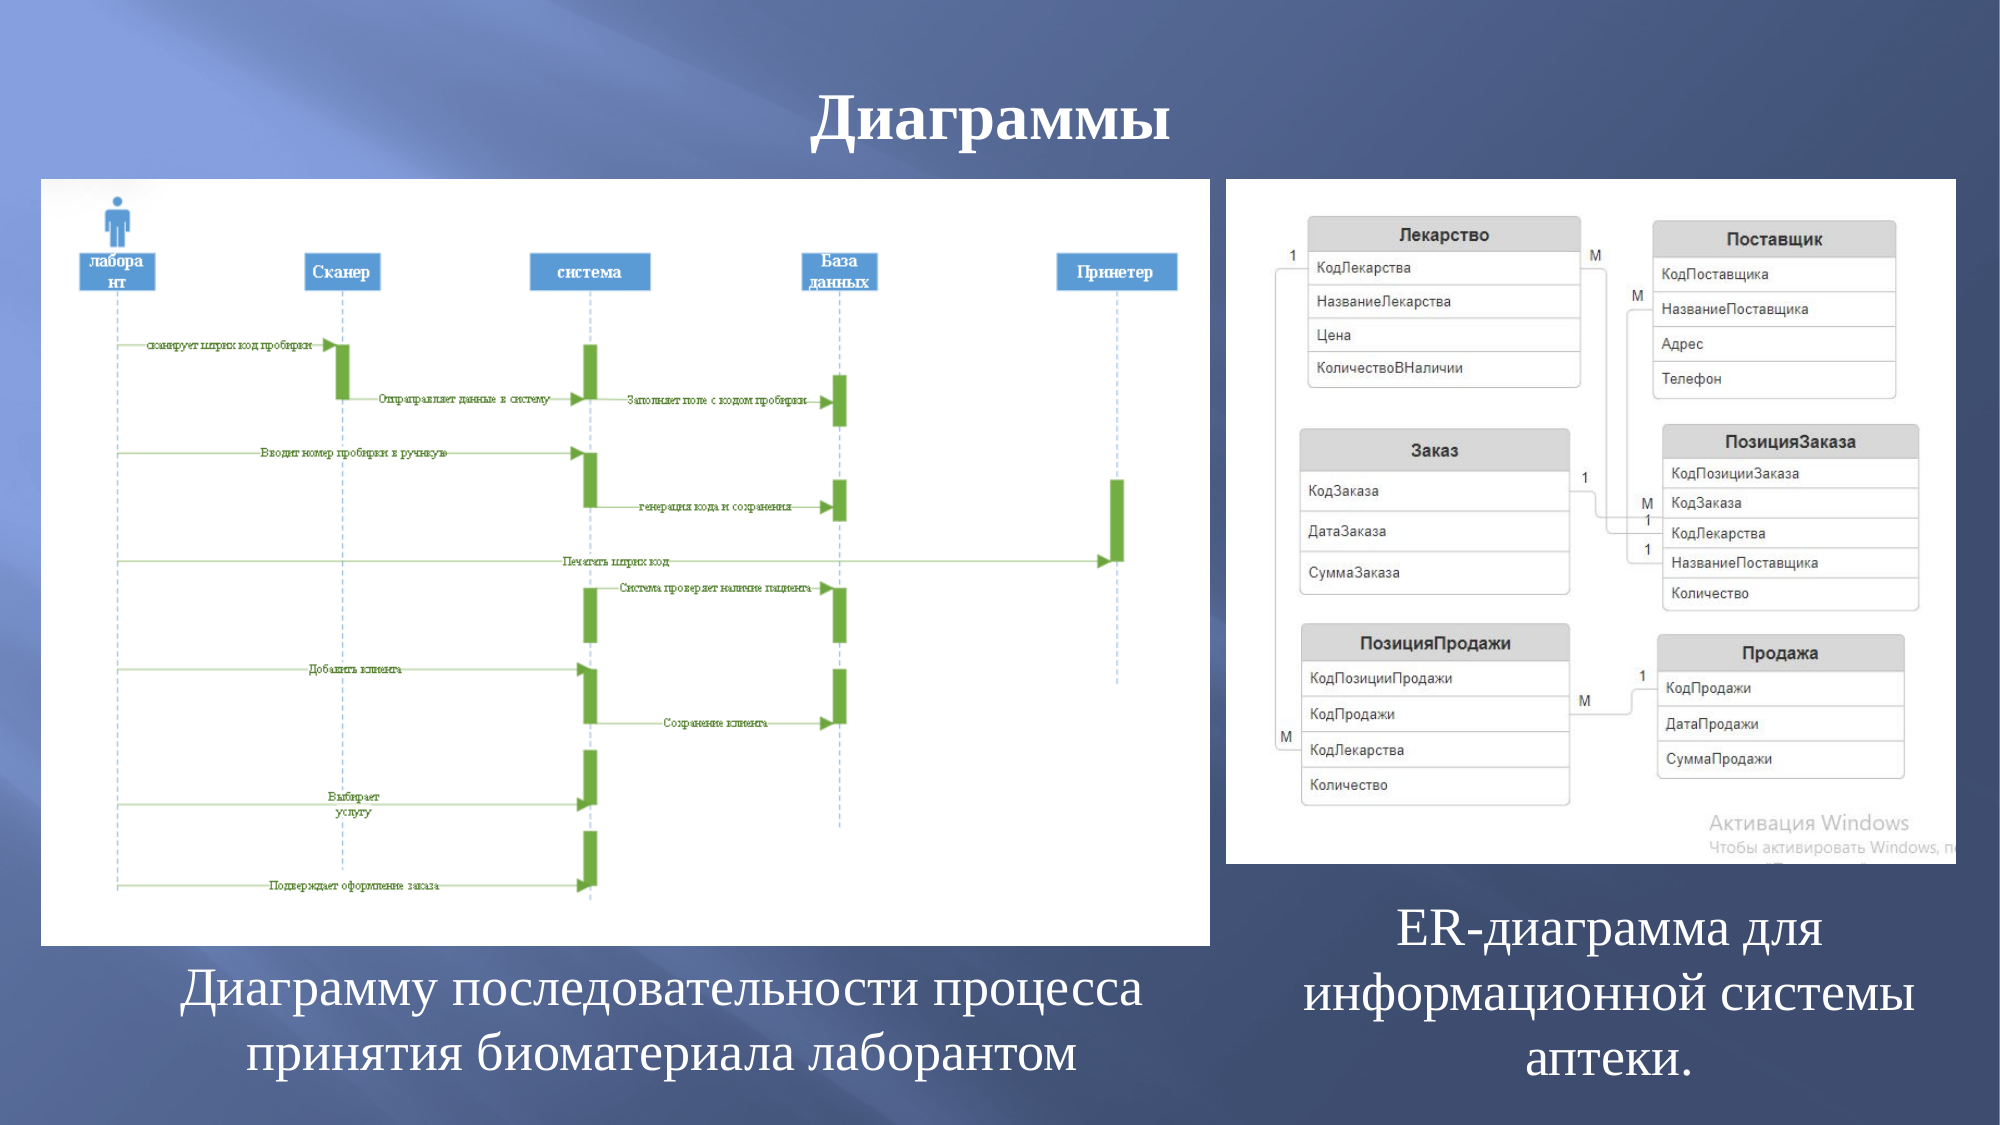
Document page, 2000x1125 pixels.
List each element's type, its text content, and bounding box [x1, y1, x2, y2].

text_box ER-диаграмма для информационной системы аптеки. [1264, 923, 1956, 1054]
picture [0, 0, 2000, 1125]
text_box Диаграмму последовательности процесса принятия биоматериала лаборантом [60, 951, 1265, 1081]
title Диаграммы [99, 45, 1900, 180]
